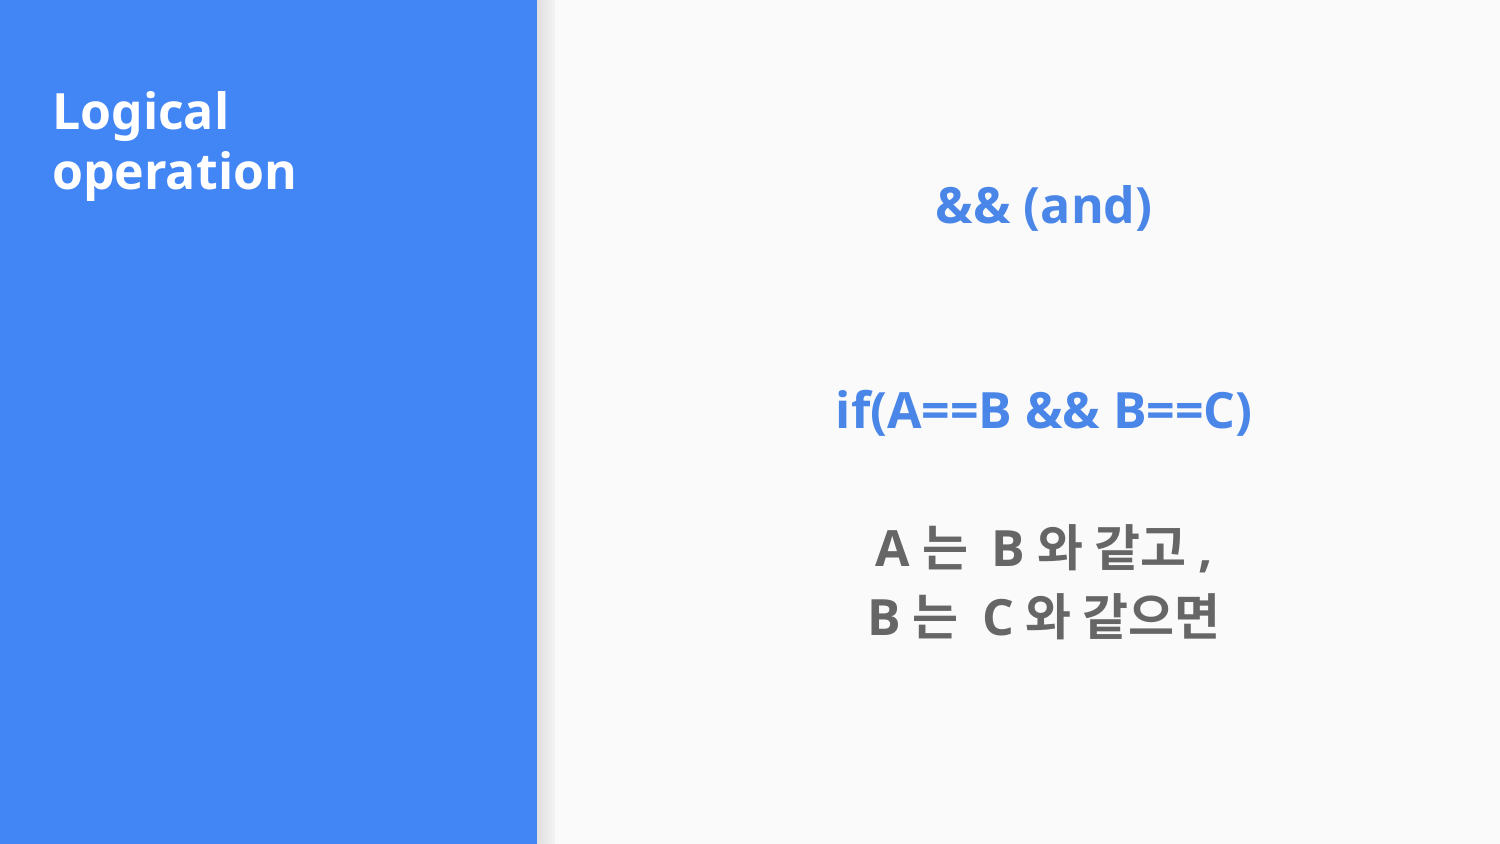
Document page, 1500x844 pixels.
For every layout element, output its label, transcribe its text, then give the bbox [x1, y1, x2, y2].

list && (and) if(A==B && B==C) A는 B와 같고, B는 C와 같으면 [647, 131, 1441, 781]
title Logical operation [37, 58, 498, 216]
